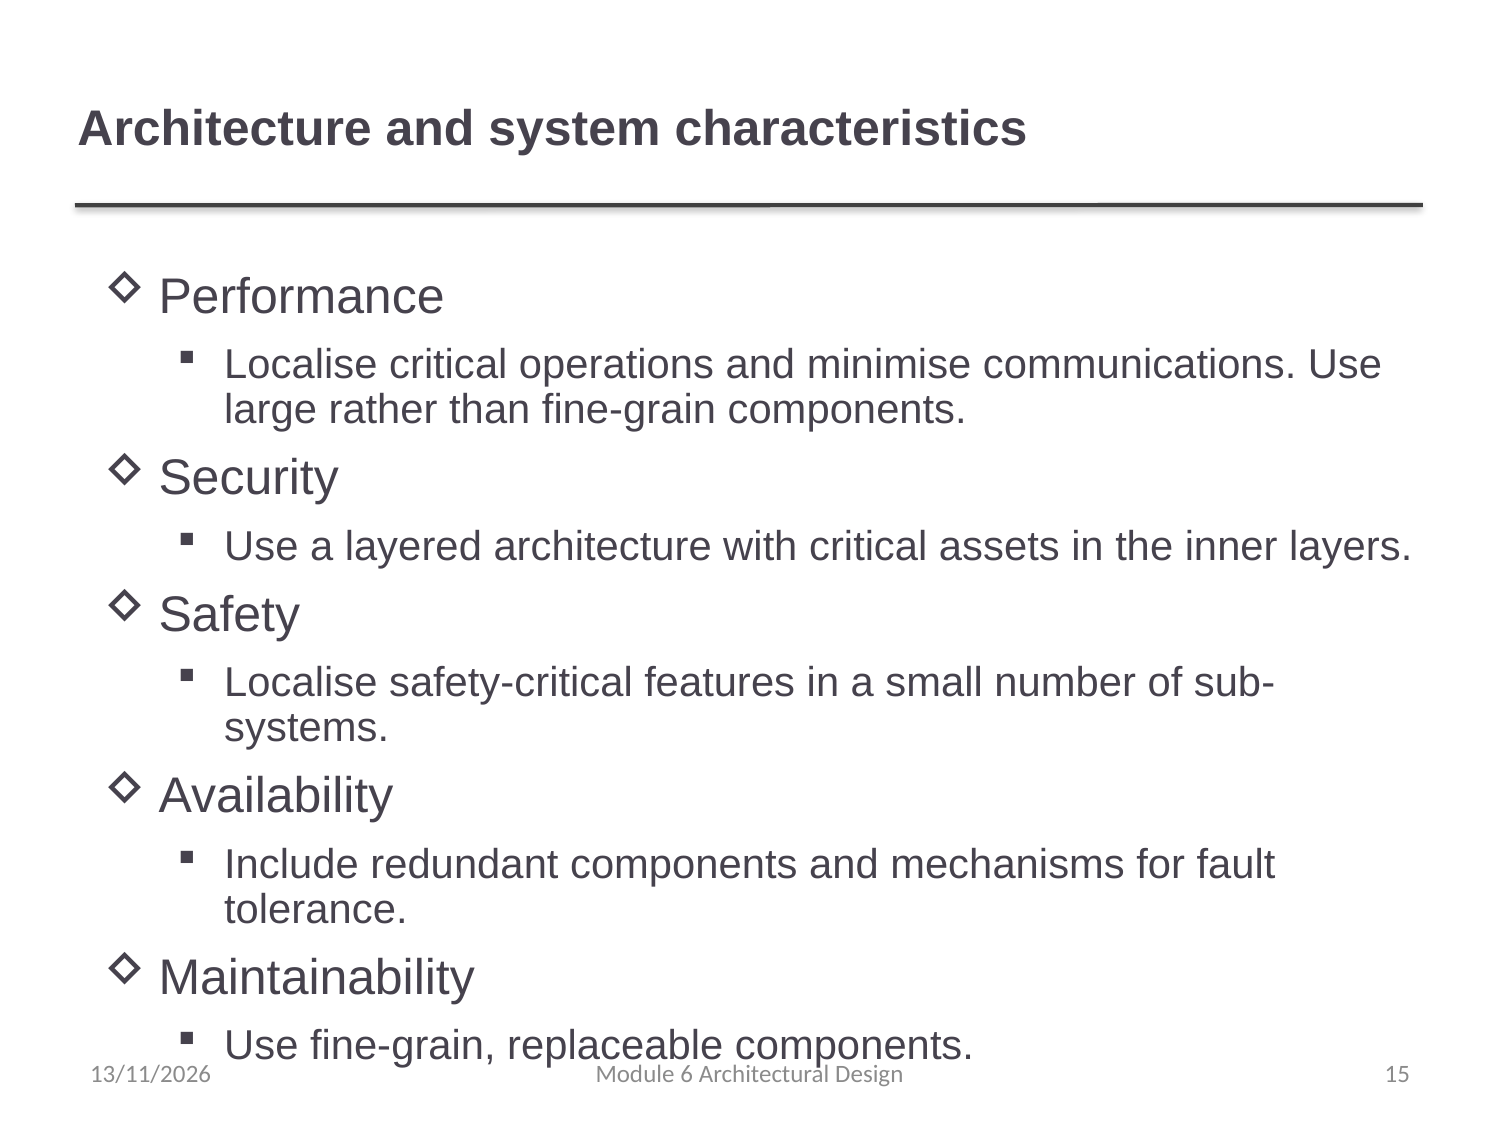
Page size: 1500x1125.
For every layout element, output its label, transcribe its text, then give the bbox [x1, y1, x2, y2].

slide_number 15 [1074, 1042, 1425, 1103]
footer Module 6 Architectural Design [512, 1042, 988, 1103]
title Architecture and system characteristics [62, 49, 1426, 201]
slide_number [75, 1042, 425, 1103]
list Performance Localise critical operations and minimise communications. Use large rather than fine-grain components. Security Use a layered architecture with critical assets in the inner layers. Safety Localise safety-critical features in a small number of sub-systems. Availability Include redundant components and mechanisms for fault tolerance. Maintainability Use fine-grain, replaceable components. [87, 262, 1438, 941]
